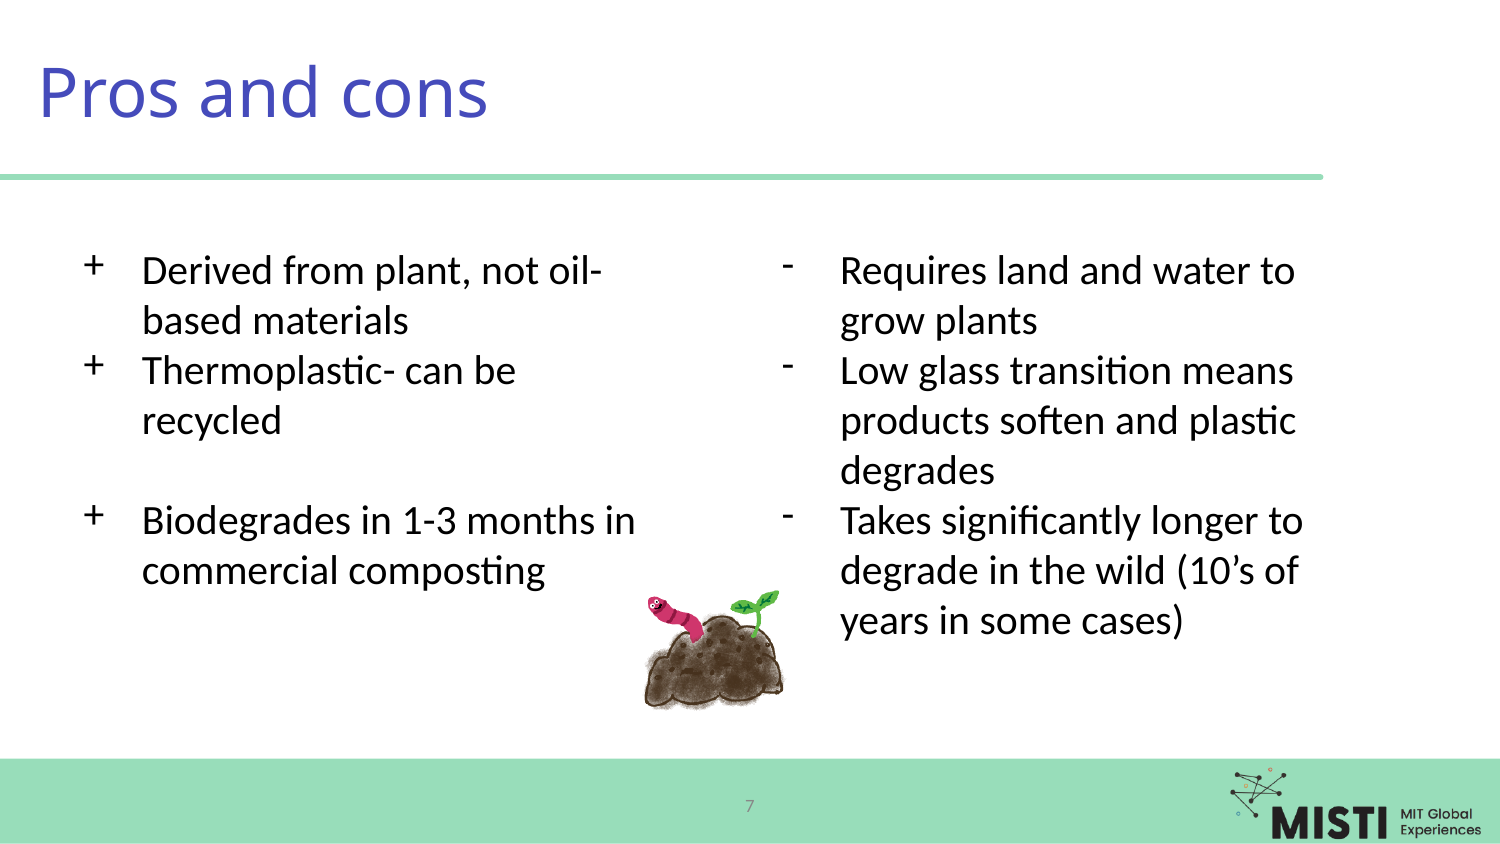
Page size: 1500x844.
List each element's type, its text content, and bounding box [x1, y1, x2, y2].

picture [1215, 758, 1500, 844]
text_box [0, 758, 1213, 844]
slide_number 7 [581, 782, 919, 827]
title Pros and cons [26, 14, 1321, 174]
text_box Requires land and water to grow plants Low glass transition means products soften and plastic degrades Takes significantly longer to degrade in the wild (10’s of years in some cases) [750, 227, 1367, 709]
picture [608, 564, 811, 736]
text_box Derived from plant, not oil-based materials Thermoplastic- can be recycled Biodegrades in 1-3 months in commercial composting [51, 227, 669, 609]
